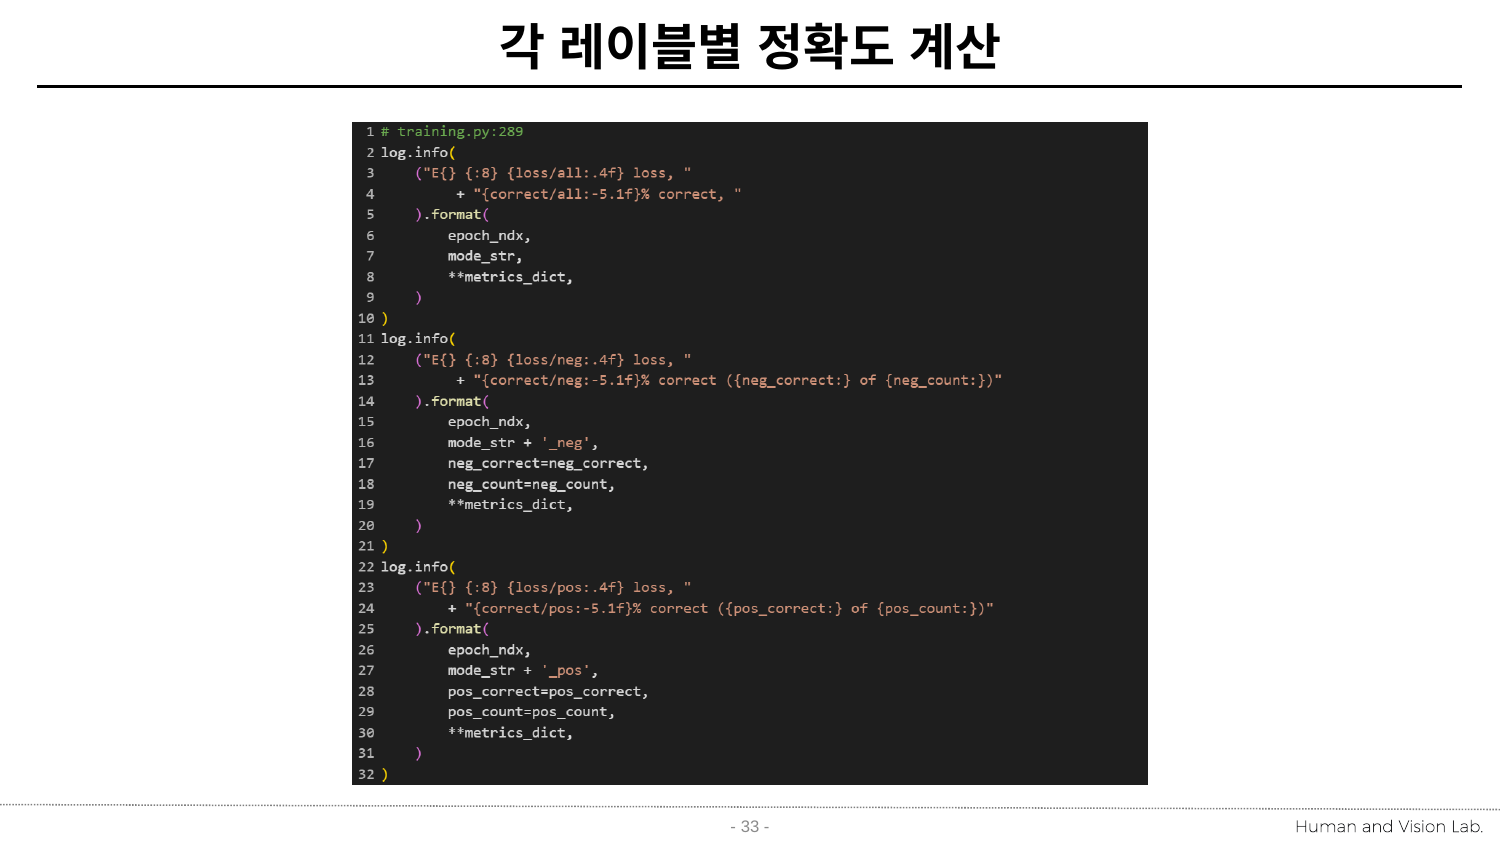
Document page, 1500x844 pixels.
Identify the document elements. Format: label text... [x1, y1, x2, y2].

title 각 레이블별 정확도 계산 [37, 11, 1463, 80]
slide_number - 33 - [581, 811, 919, 841]
picture [1280, 816, 1500, 844]
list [352, 122, 1148, 785]
